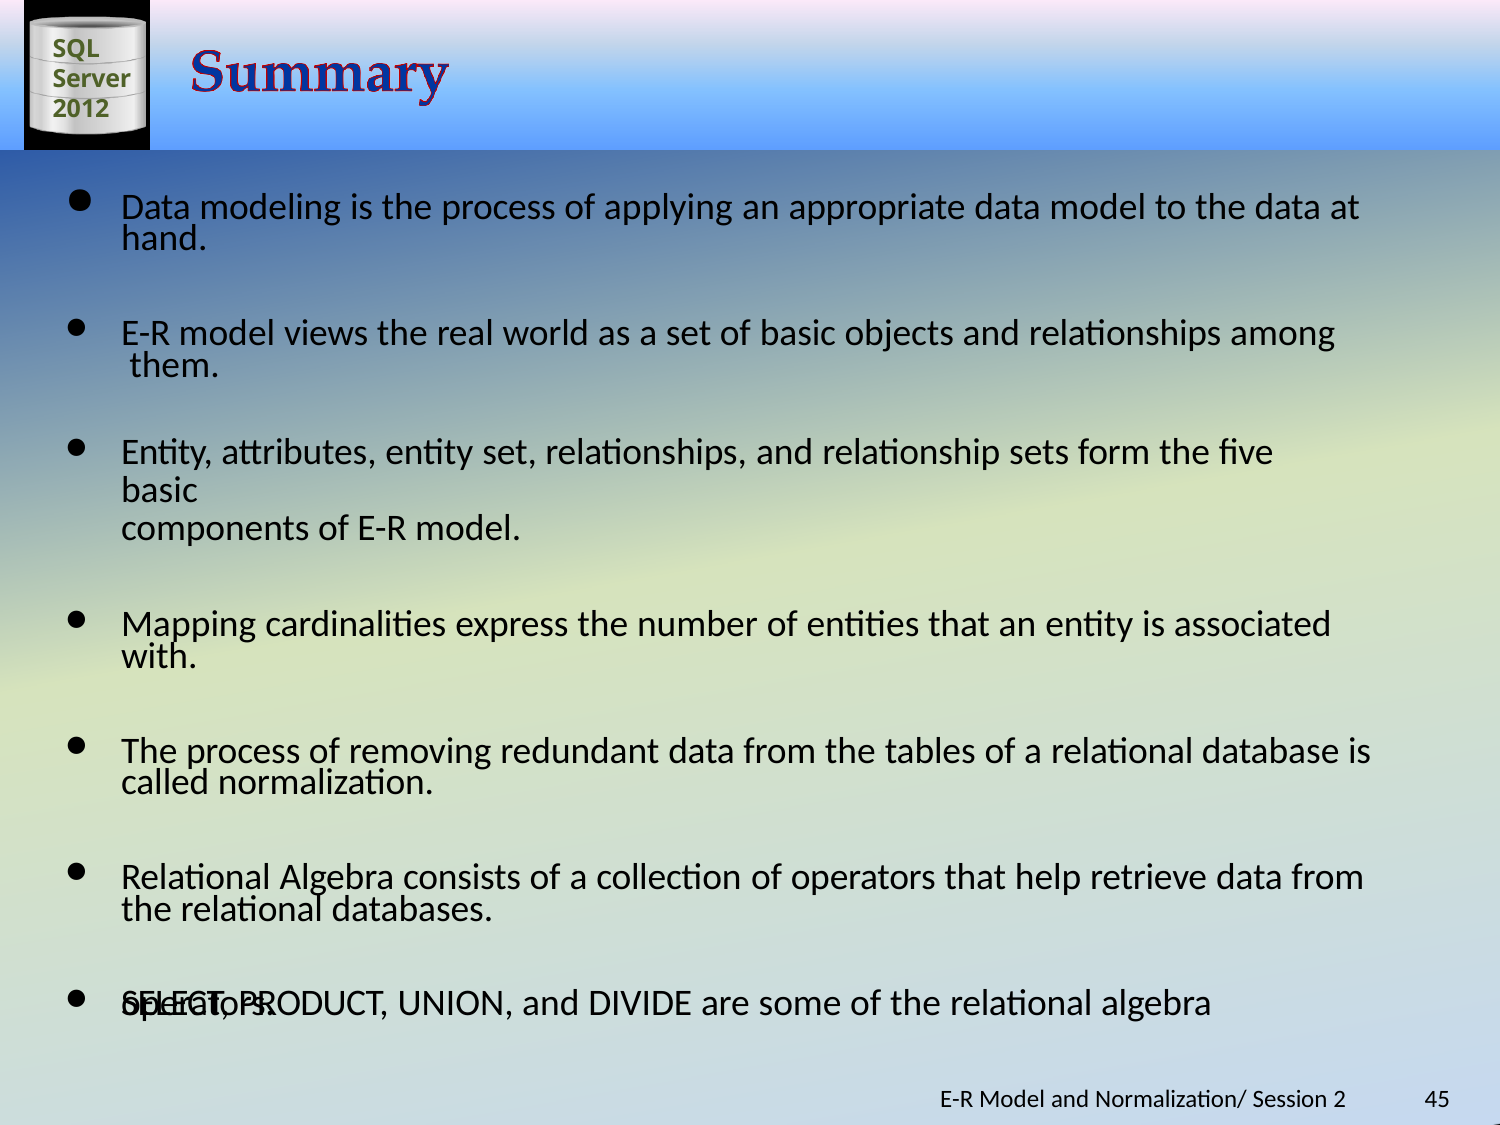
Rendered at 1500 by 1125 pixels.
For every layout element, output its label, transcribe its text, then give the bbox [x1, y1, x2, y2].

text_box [0, 0, 1500, 151]
slide_number 45 [1418, 1086, 1457, 1125]
slide_number E-R Model and Normalization/ Session 2 [938, 1086, 1350, 1125]
text_box SQL Server 2012 Data modeling is the process of applying an appropriate data model to the data at hand. E-R model views the real world as a set of basic objects and relationships among them. Entity, attributes, entity set, relationships, and relationship sets form the five basic components of E-R model. Mapping cardinalities express the number of entities that an entity is associated with. The process of removing redundant data from the tables of a relational database is called normalization. Relational Algebra consists of a collection of operators that help retrieve data from the relational databases. SELECT, PRODUCT, UNION, and DIVIDE are some of the relational algebra [50, 159, 1383, 1023]
text_box operators. [118, 985, 280, 1024]
picture [0, 151, 1500, 1125]
